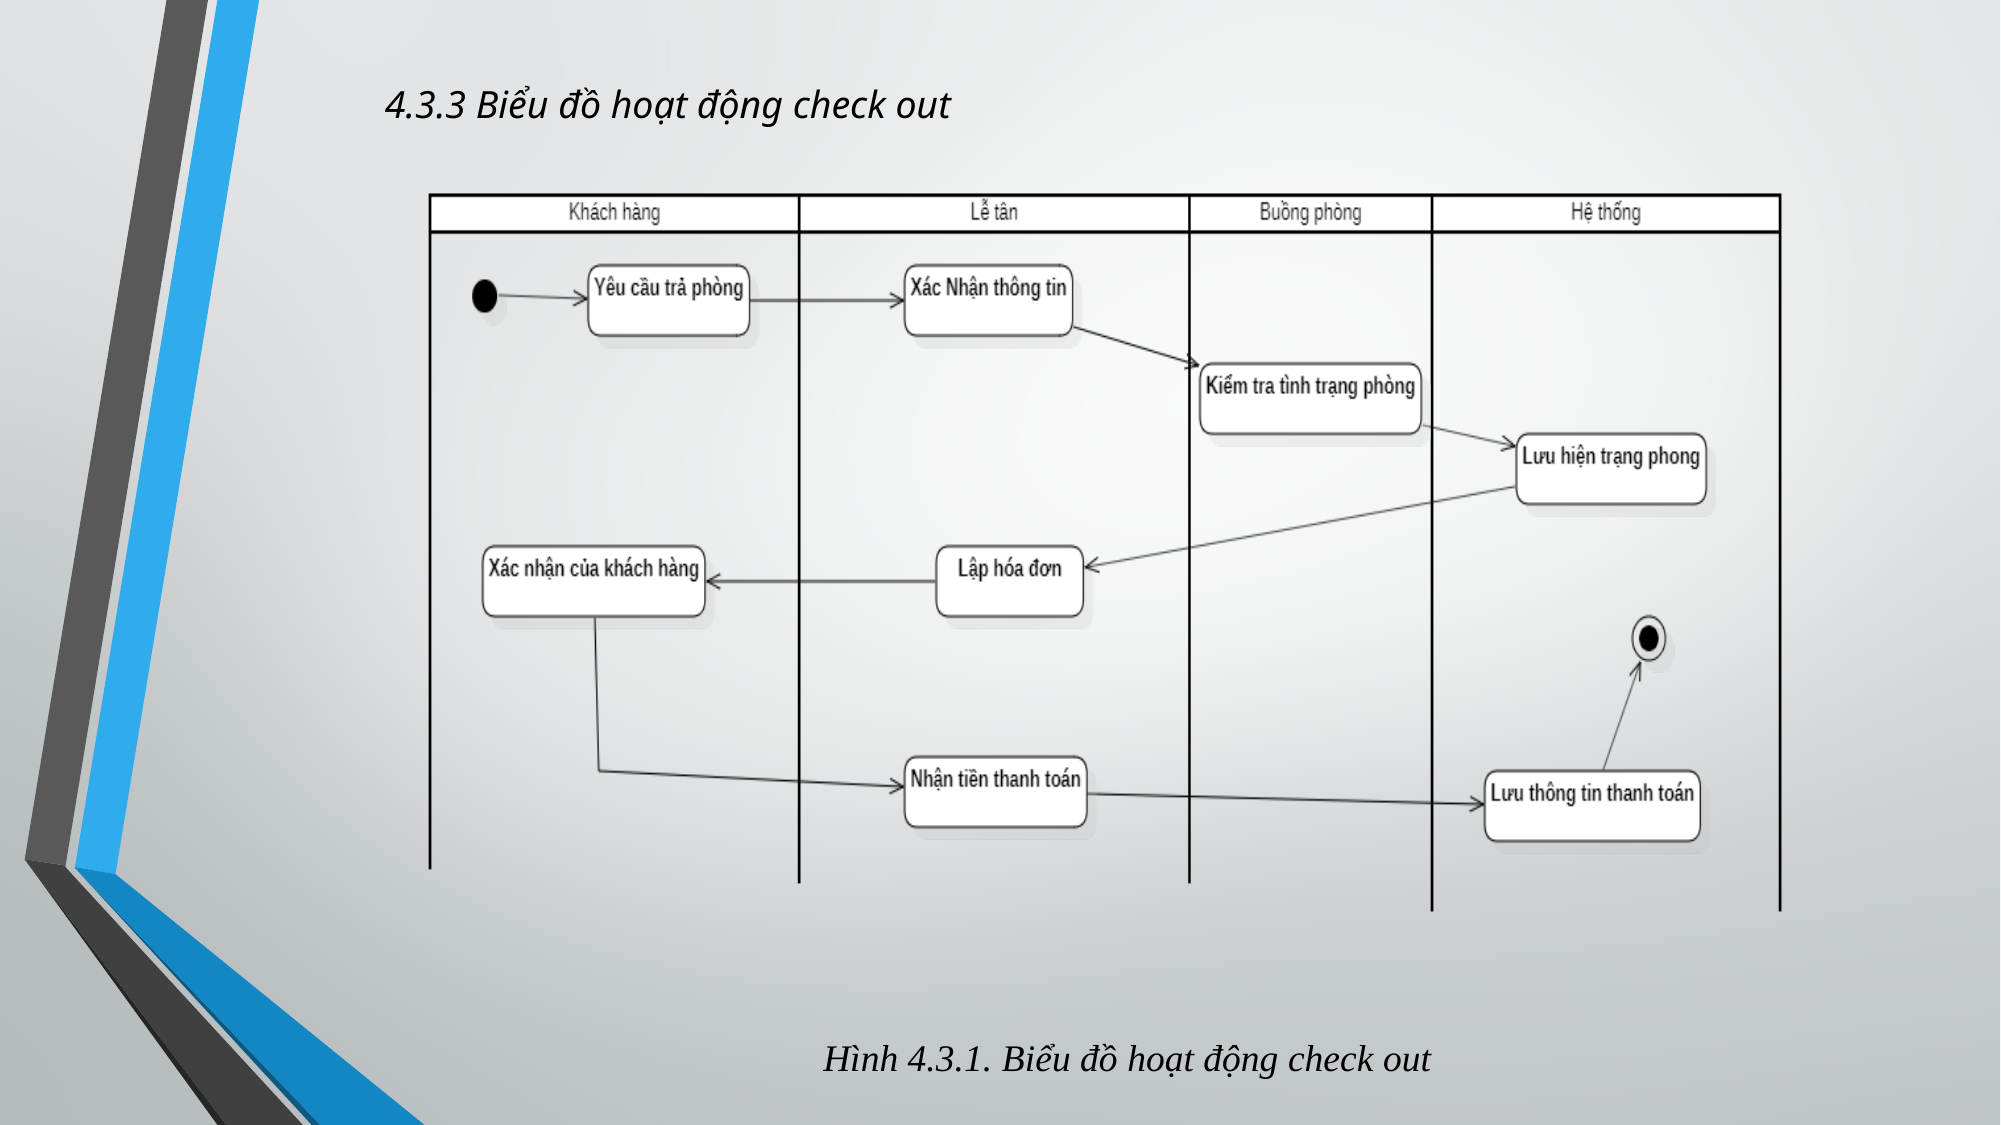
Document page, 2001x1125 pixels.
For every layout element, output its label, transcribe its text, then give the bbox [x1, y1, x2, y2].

text_box Hình 4.3.1. Biểu đồ hoạt động check out [808, 1026, 1457, 1087]
text_box 4.3.3 Biểu đồ hoạt động check out [370, 73, 1125, 134]
picture [416, 178, 1833, 983]
